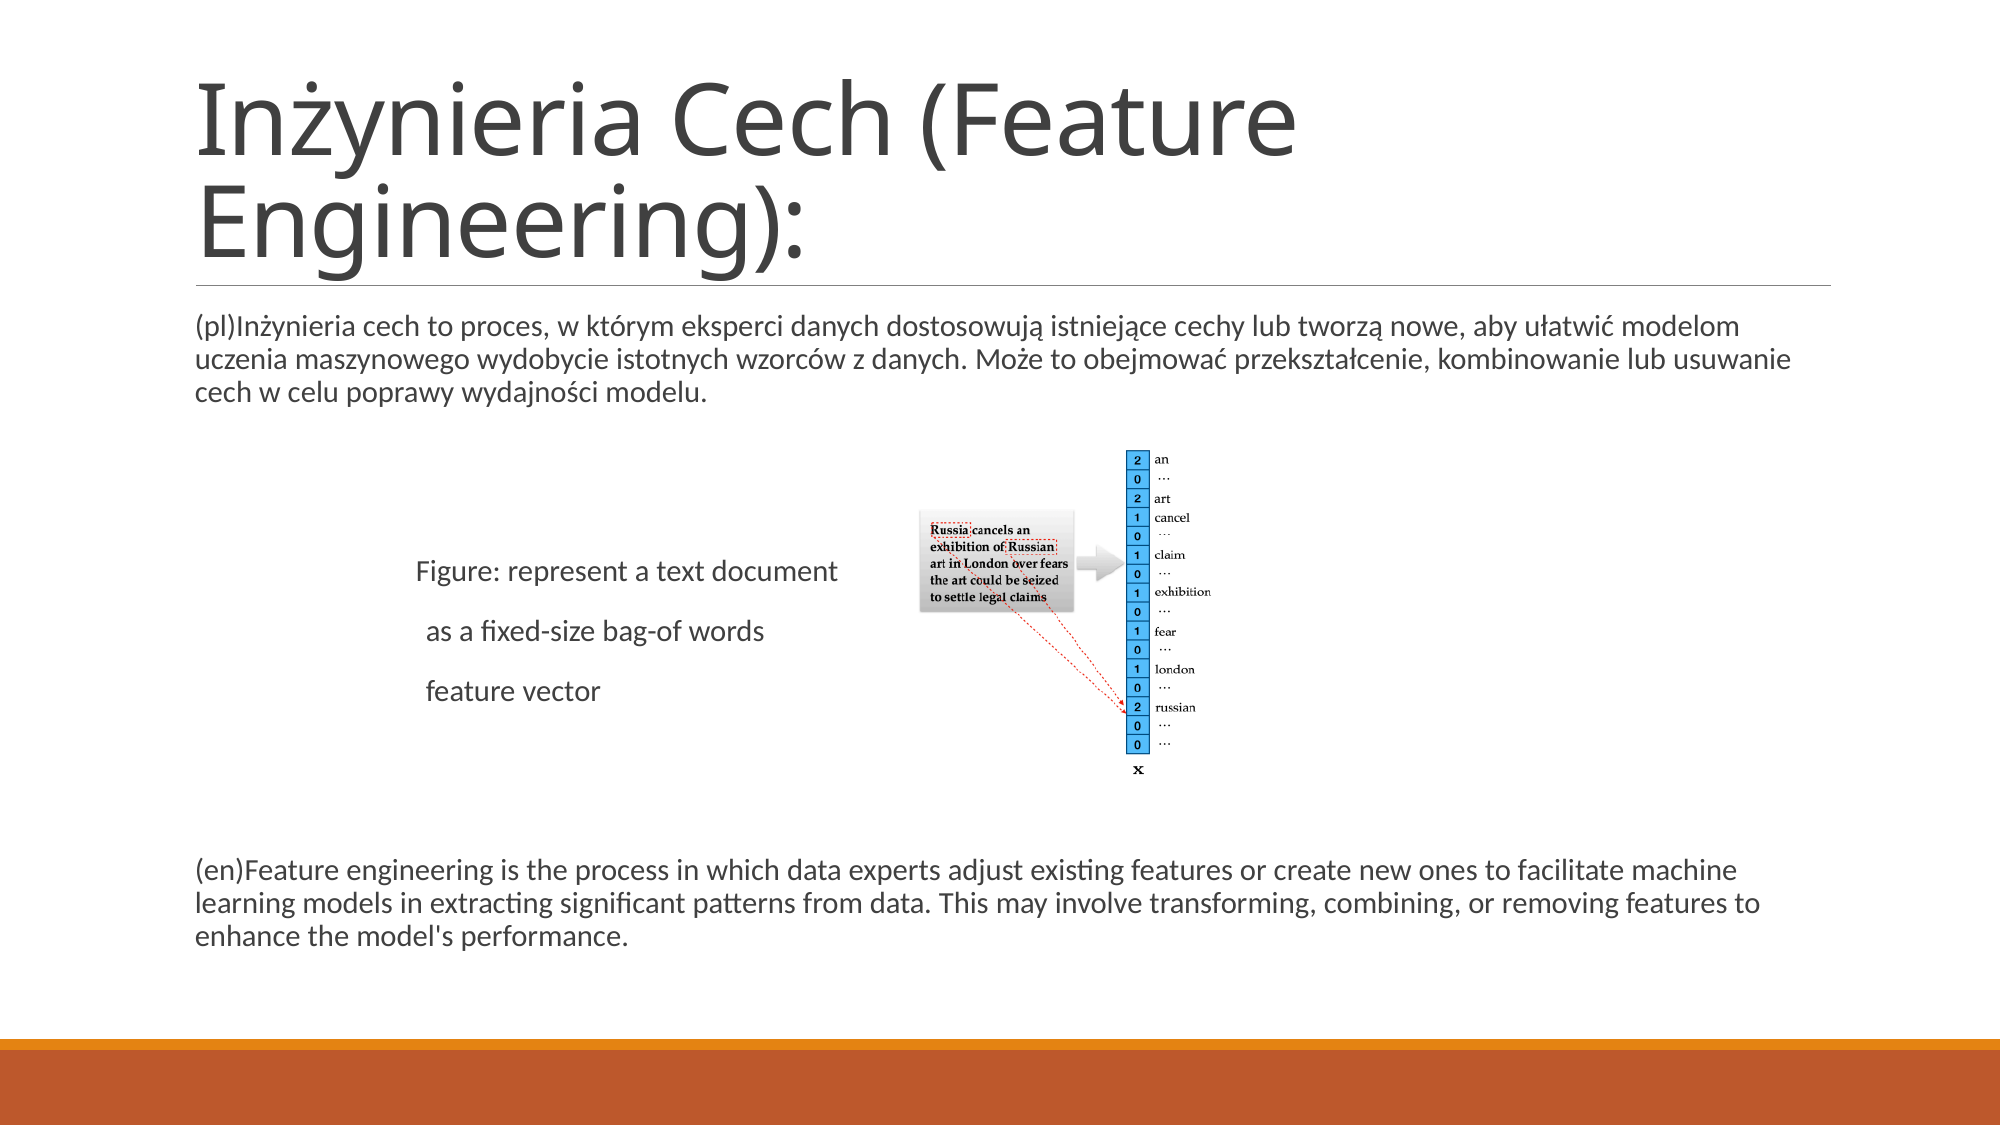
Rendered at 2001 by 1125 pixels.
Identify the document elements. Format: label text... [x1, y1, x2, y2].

picture [867, 417, 1247, 790]
list (pl)Inżynieria cech to proces, w którym eksperci danych dostosowują istniejące cechy lub tworzą nowe, aby ułatwić modelom uczenia maszynowego wydobycie istotnych wzorców z danych. Może to obejmować przekształcenie, kombinowanie lub usuwanie cech w celu poprawy wydajności modelu. Figure: represent a text document as a fixed-size bag-of words feature vector (en)Feature engineering is the process in which data experts adjust existing features or create new ones to facilitate machine learning models in extracting significant patterns from data. This may involve transforming, combining, or removing features to enhance the model's performance. [180, 302, 1830, 963]
title Inżynieria Cech (Feature Engineering): [180, 47, 1830, 285]
